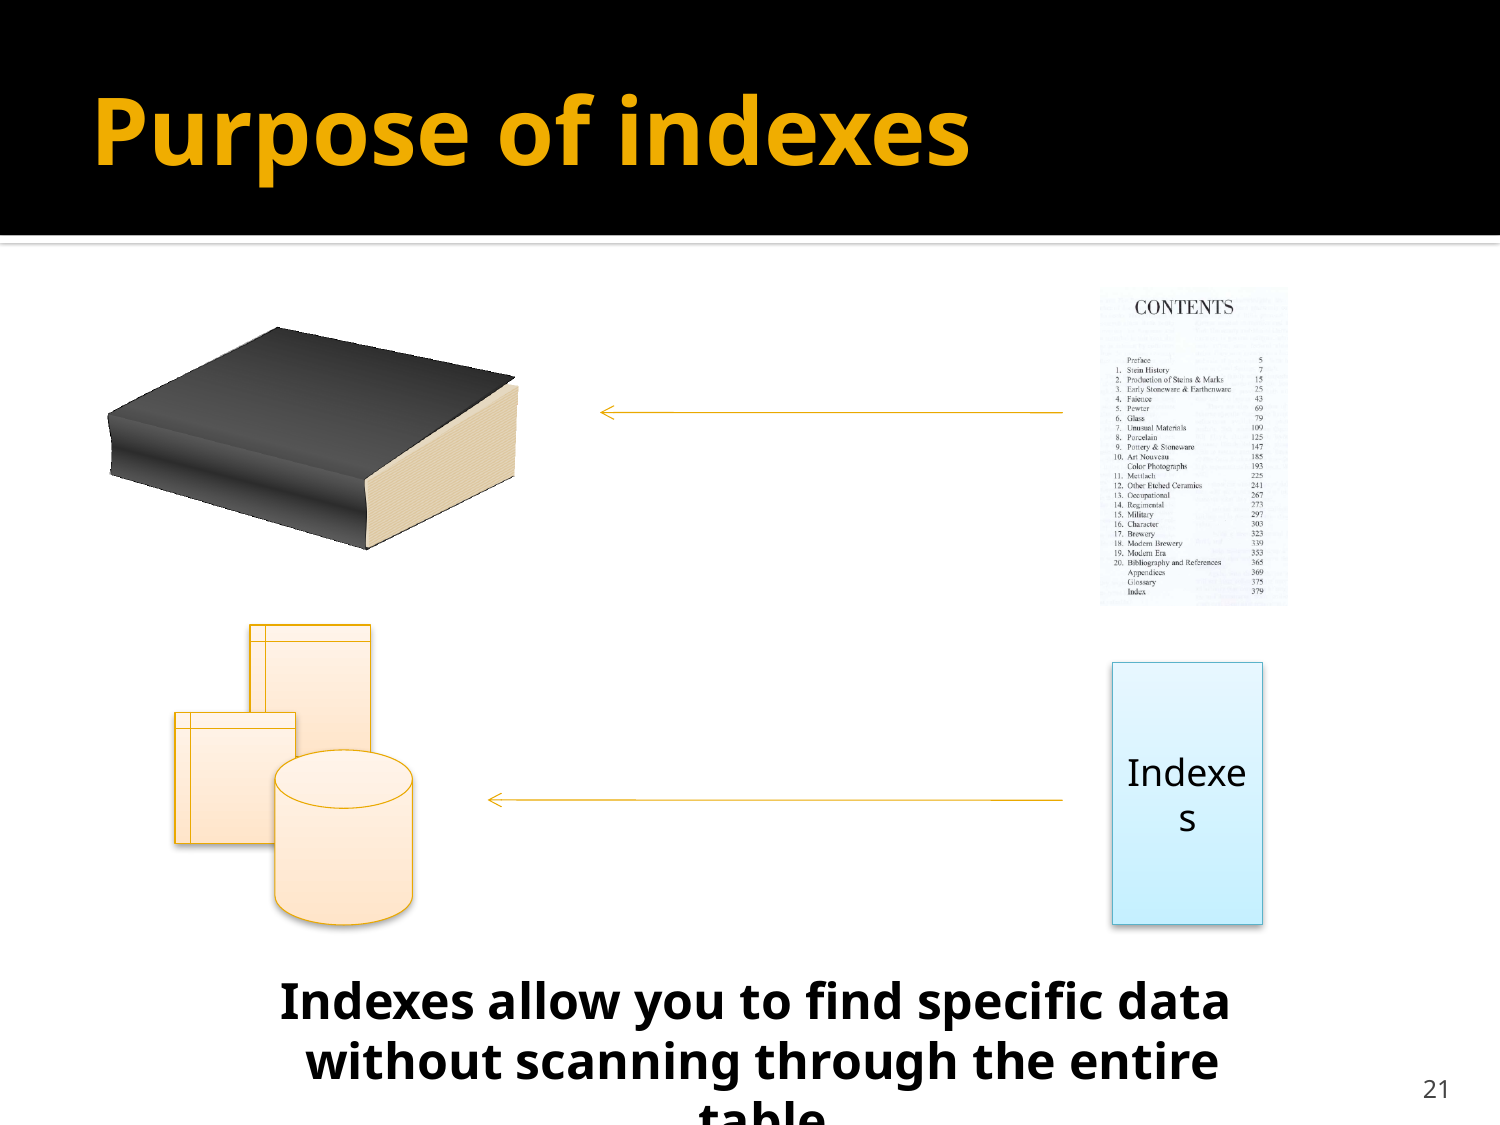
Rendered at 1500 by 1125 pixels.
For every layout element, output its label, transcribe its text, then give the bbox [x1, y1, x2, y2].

text_box Indexes allow you to find specific data without scanning through the entire table [262, 962, 1263, 1125]
picture [99, 312, 525, 564]
slide_number 21 [1345, 1062, 1467, 1108]
text_box [249, 624, 372, 754]
text_box [174, 711, 297, 845]
title Purpose of indexes [75, 25, 1425, 231]
text_box Indexes [1112, 662, 1263, 925]
picture [1099, 287, 1288, 606]
text_box [274, 749, 413, 926]
